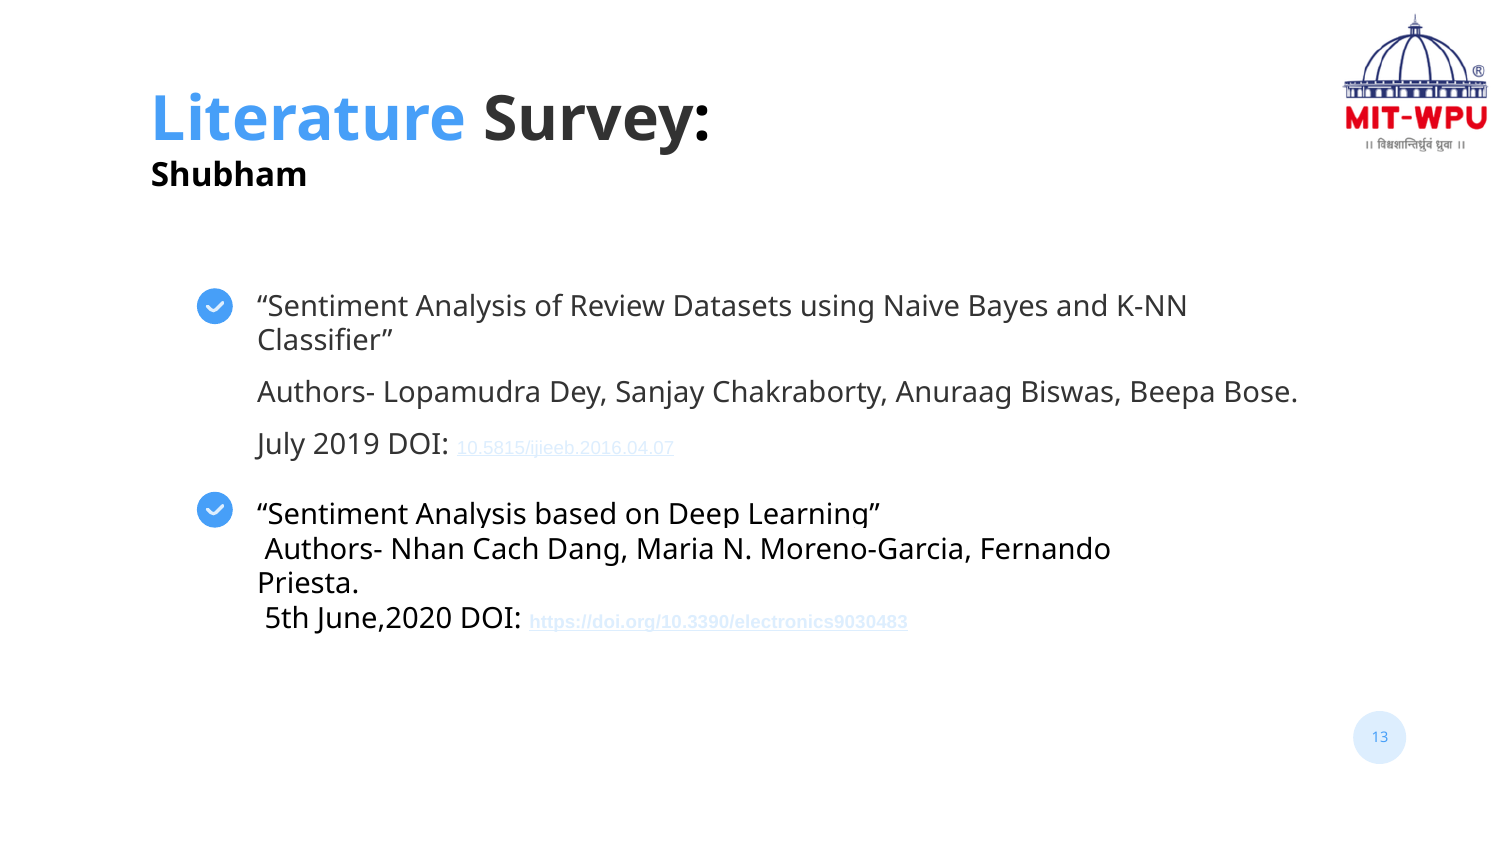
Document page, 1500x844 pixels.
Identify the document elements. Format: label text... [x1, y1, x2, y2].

text_box “Sentiment Analysis based on Deep Learning” Authors- Nhan Cach Dang, Maria N. Moreno-Garcia, Fernando Priesta. 5th June,2020 DOI: https://doi.org/10.3390/electronics9030483 [254, 491, 1206, 652]
text_box [205, 301, 224, 313]
picture [1330, 0, 1500, 169]
text_box [205, 504, 224, 516]
text_box [196, 288, 233, 325]
text_box Literature Survey: Shubham [135, 62, 1254, 208]
text_box [196, 491, 233, 528]
text_box “Sentiment Analysis of Review Datasets using Naive Bayes and K-NN Classifier” Authors- Lopamudra Dey, Sanjay Chakraborty, Anuraag Biswas, Beepa Bose. July 2019 DOI: 10.5815/ijieeb.2016.04.07 [254, 283, 1332, 468]
slide_number ‹#› [1365, 721, 1395, 754]
